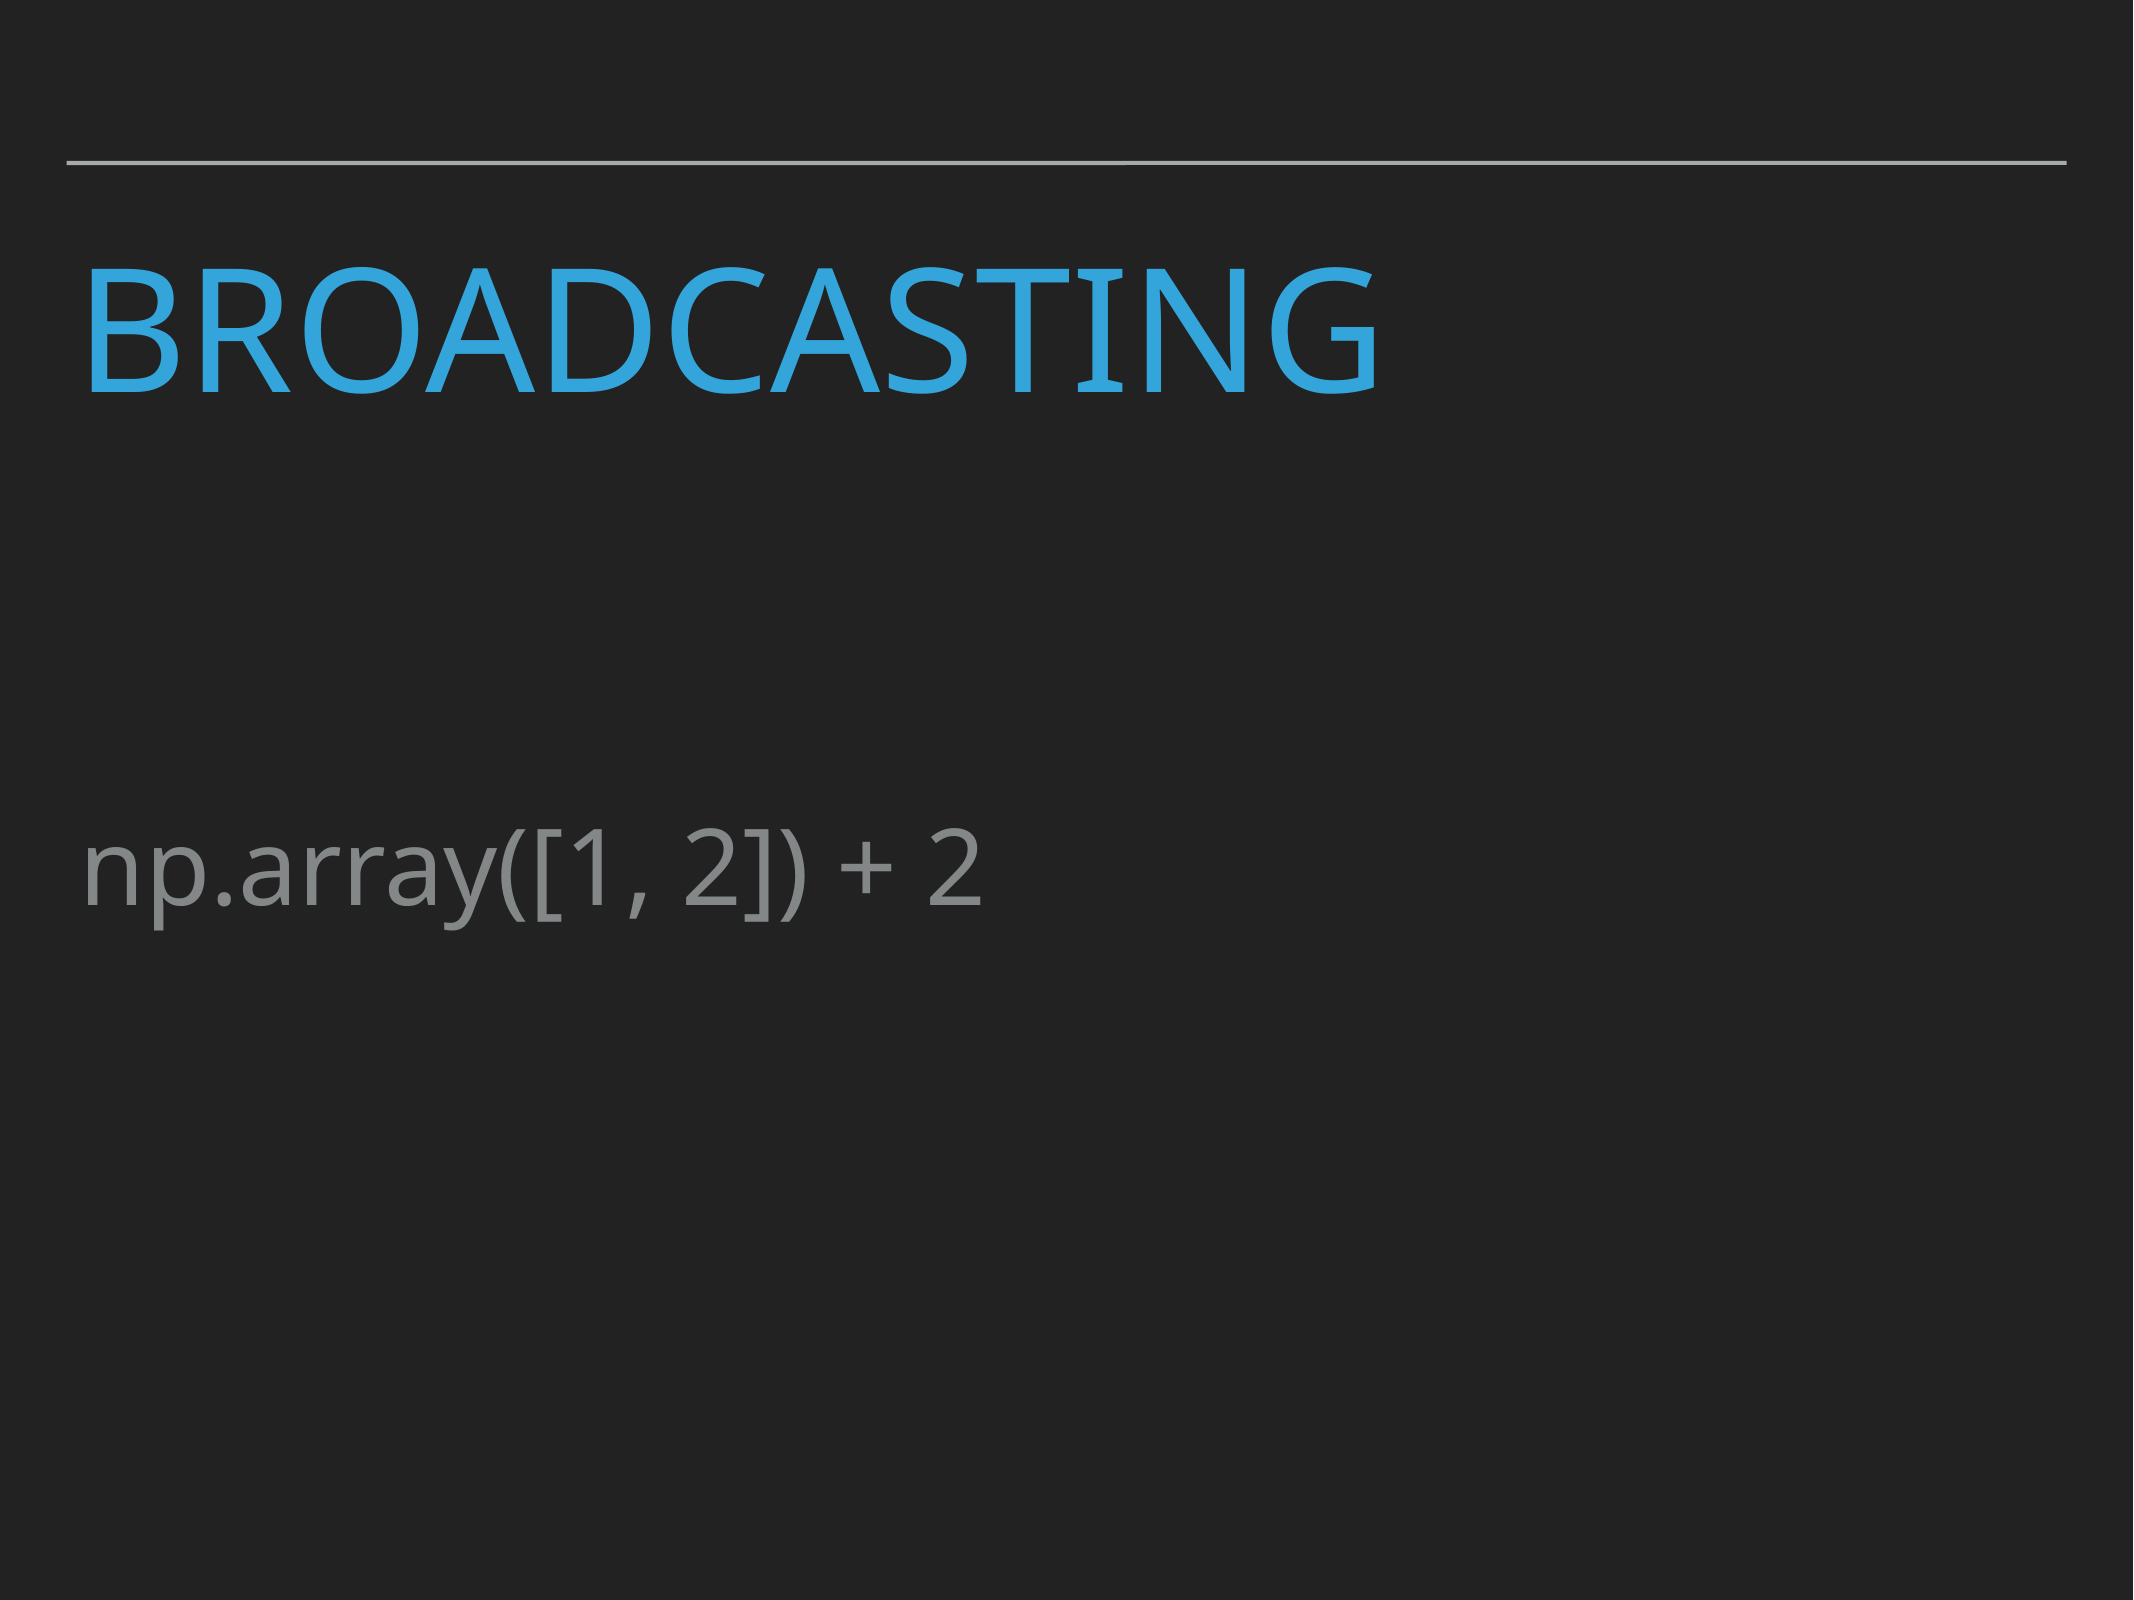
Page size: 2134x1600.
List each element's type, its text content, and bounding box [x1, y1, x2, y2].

text_box np.array([1, 2]) + 2 [71, 791, 2134, 1113]
title Broadcasting [66, 251, 2068, 445]
